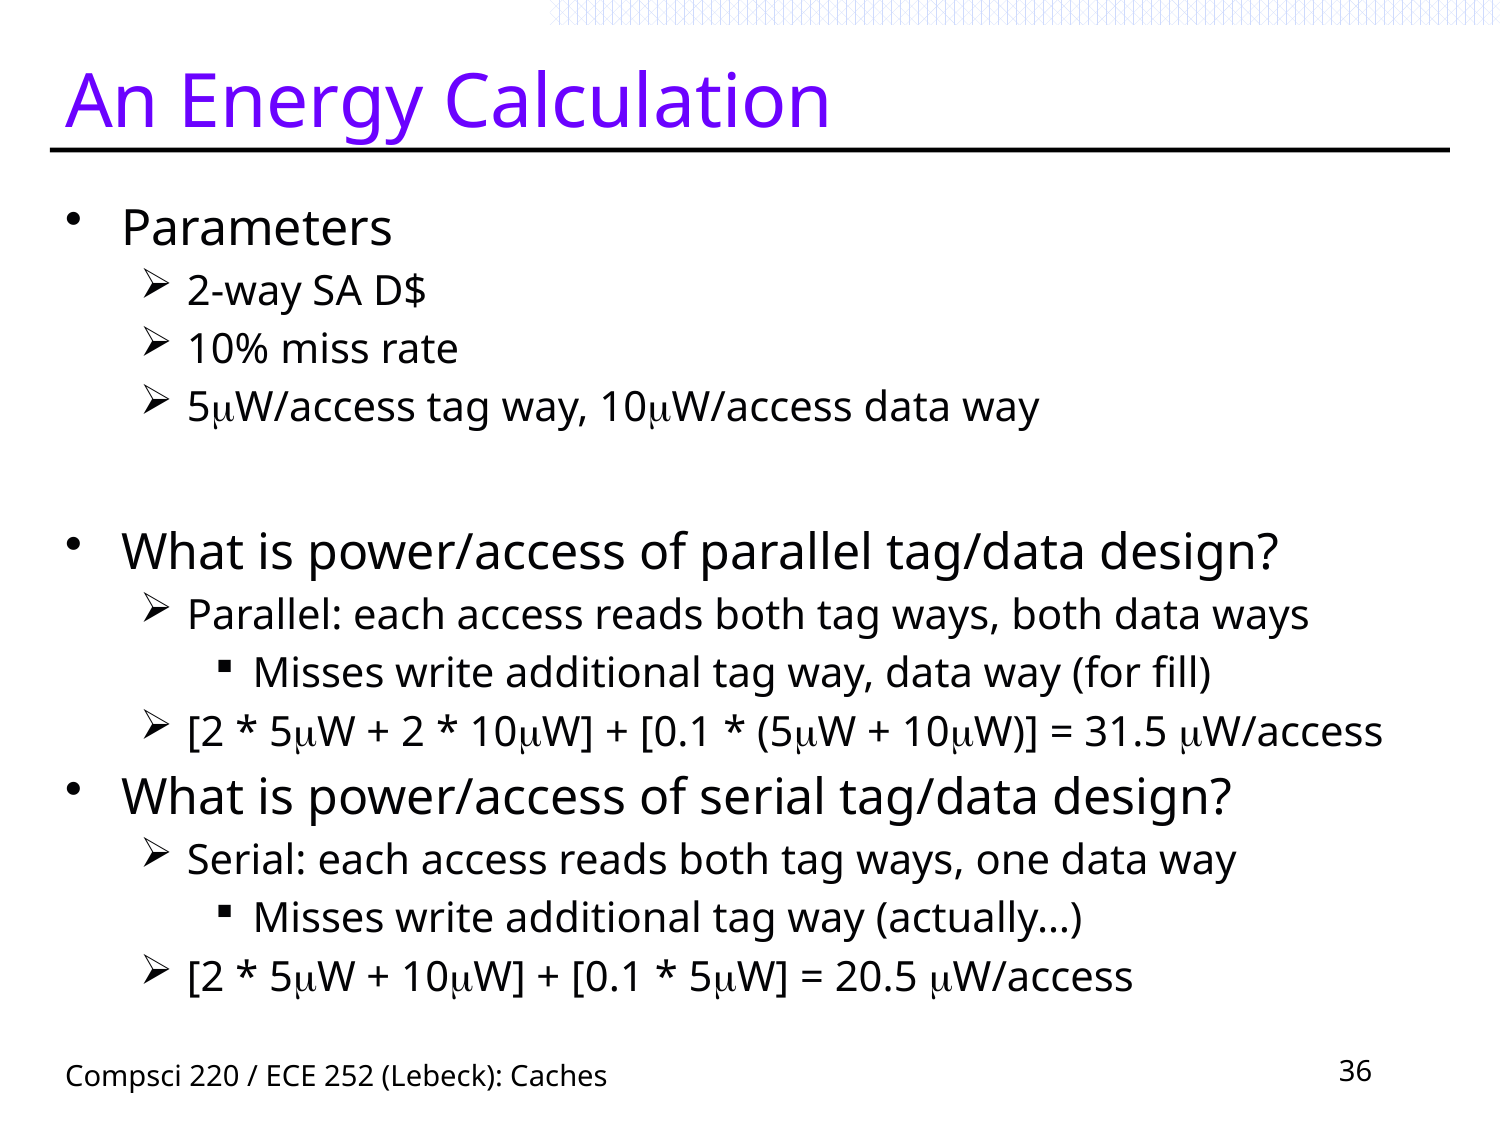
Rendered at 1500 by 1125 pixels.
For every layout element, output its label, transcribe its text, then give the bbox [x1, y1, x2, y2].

footer Compsci 220 / ECE 252 (Lebeck): Caches [49, 1049, 988, 1101]
slide_number 36 [1074, 1049, 1388, 1101]
list Parameters 2-way SA D$ 10% miss rate 5mW/access tag way, 10mW/access data way What is power/access of parallel tag/data design? Parallel: each access reads both tag ways, both data ways Misses write additional tag way, data way (for fill) [2 * 5mW + 2 * 10mW] + [0.1 * (5mW + 10mW)] = 31.5 mW/access What is power/access of serial tag/data design? Serial: each access reads both tag ways, one data way Misses write additional tag way (actually…) [2 * 5mW + 10mW] + [0.1 * 5mW] = 20.5 mW/access [49, 187, 1451, 1026]
title An Energy Calculation [49, 37, 1451, 151]
